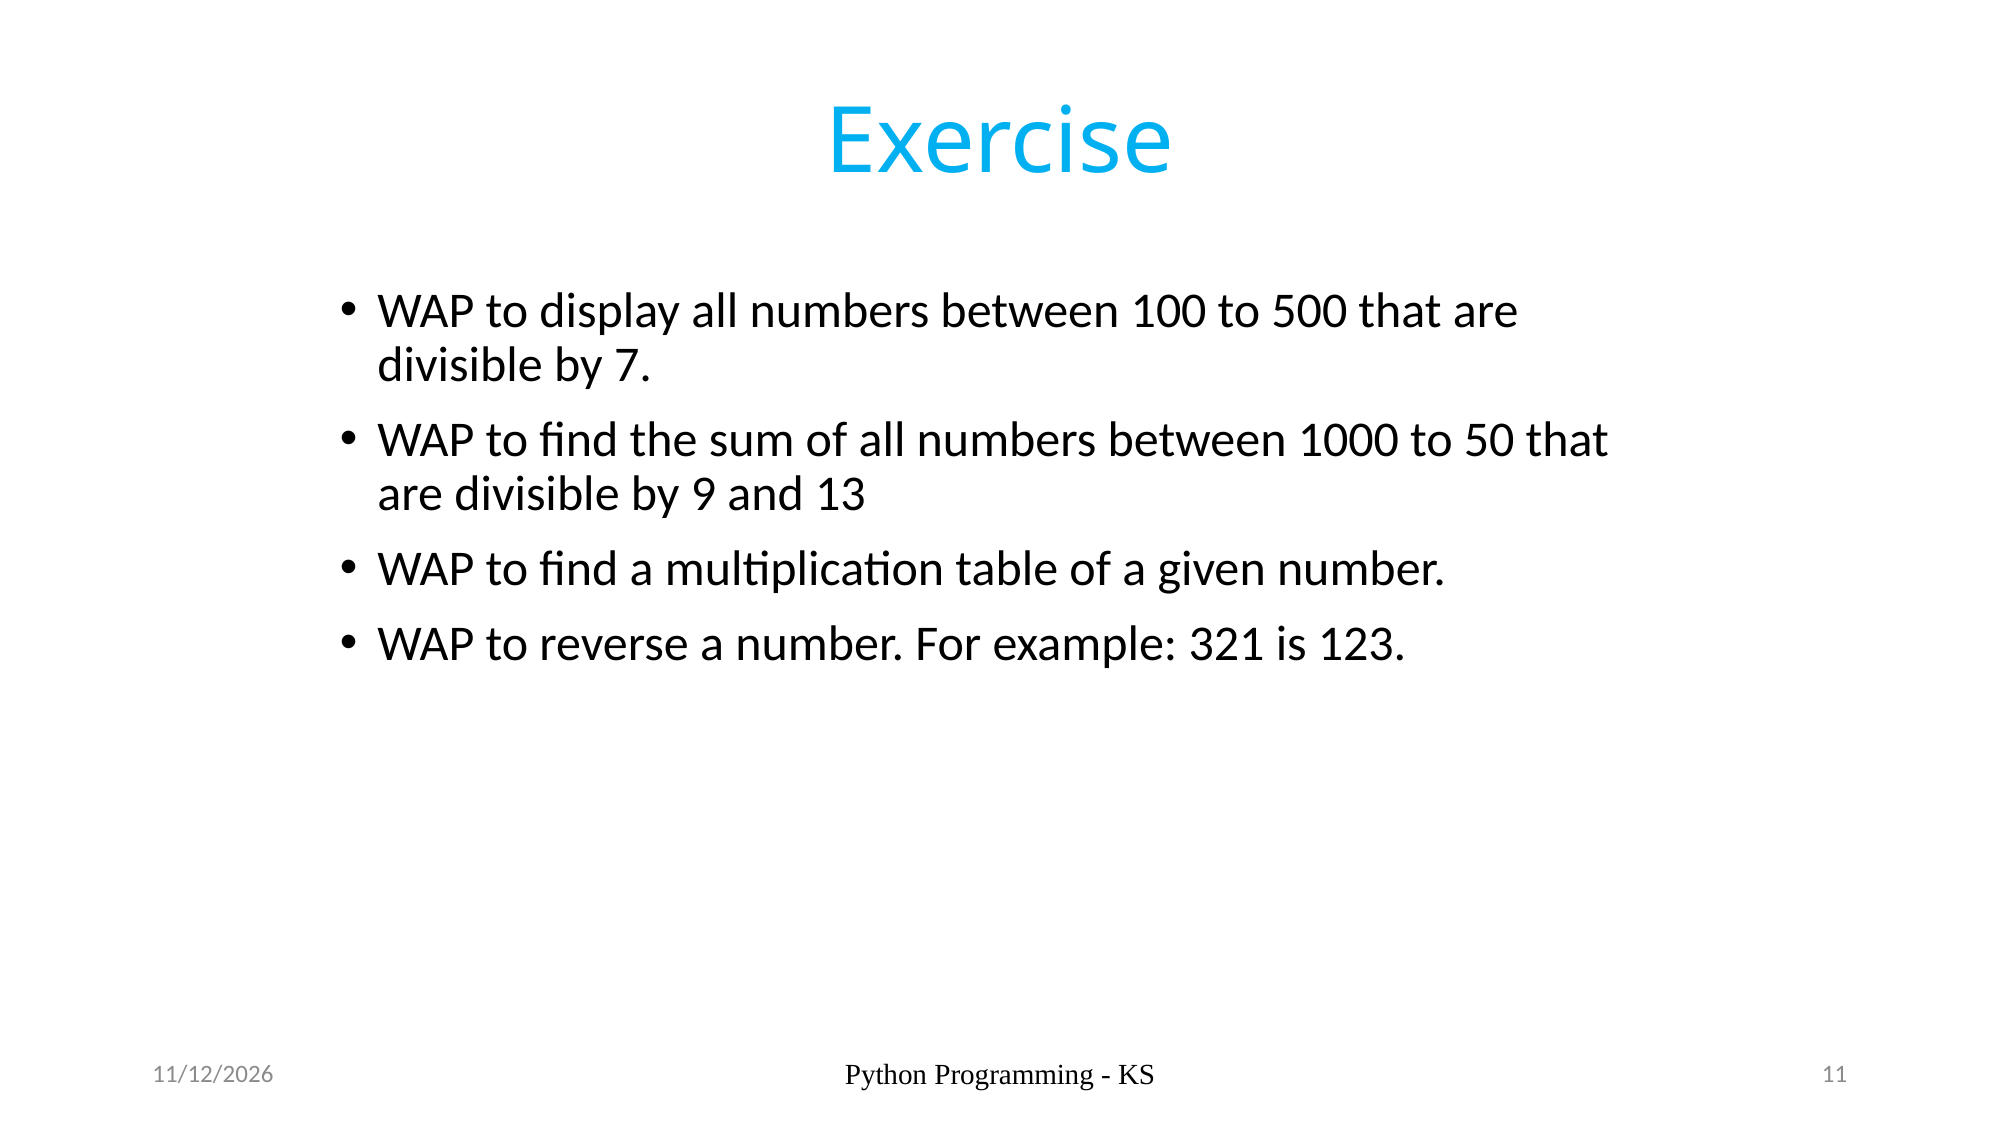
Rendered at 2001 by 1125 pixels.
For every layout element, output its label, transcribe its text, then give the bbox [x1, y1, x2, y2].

slide_number 11 [1412, 1042, 1863, 1103]
list WAP to display all numbers between 100 to 500 that are divisible by 7. WAP to find the sum of all numbers between 1000 to 50 that are divisible by 9 and 13 WAP to find a multiplication table of a given number. WAP to reverse a number. For example: 321 is 123. [324, 276, 1675, 885]
footer Python Programming - KS [662, 1042, 1338, 1103]
title Exercise [324, 50, 1675, 237]
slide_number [137, 1042, 588, 1103]
